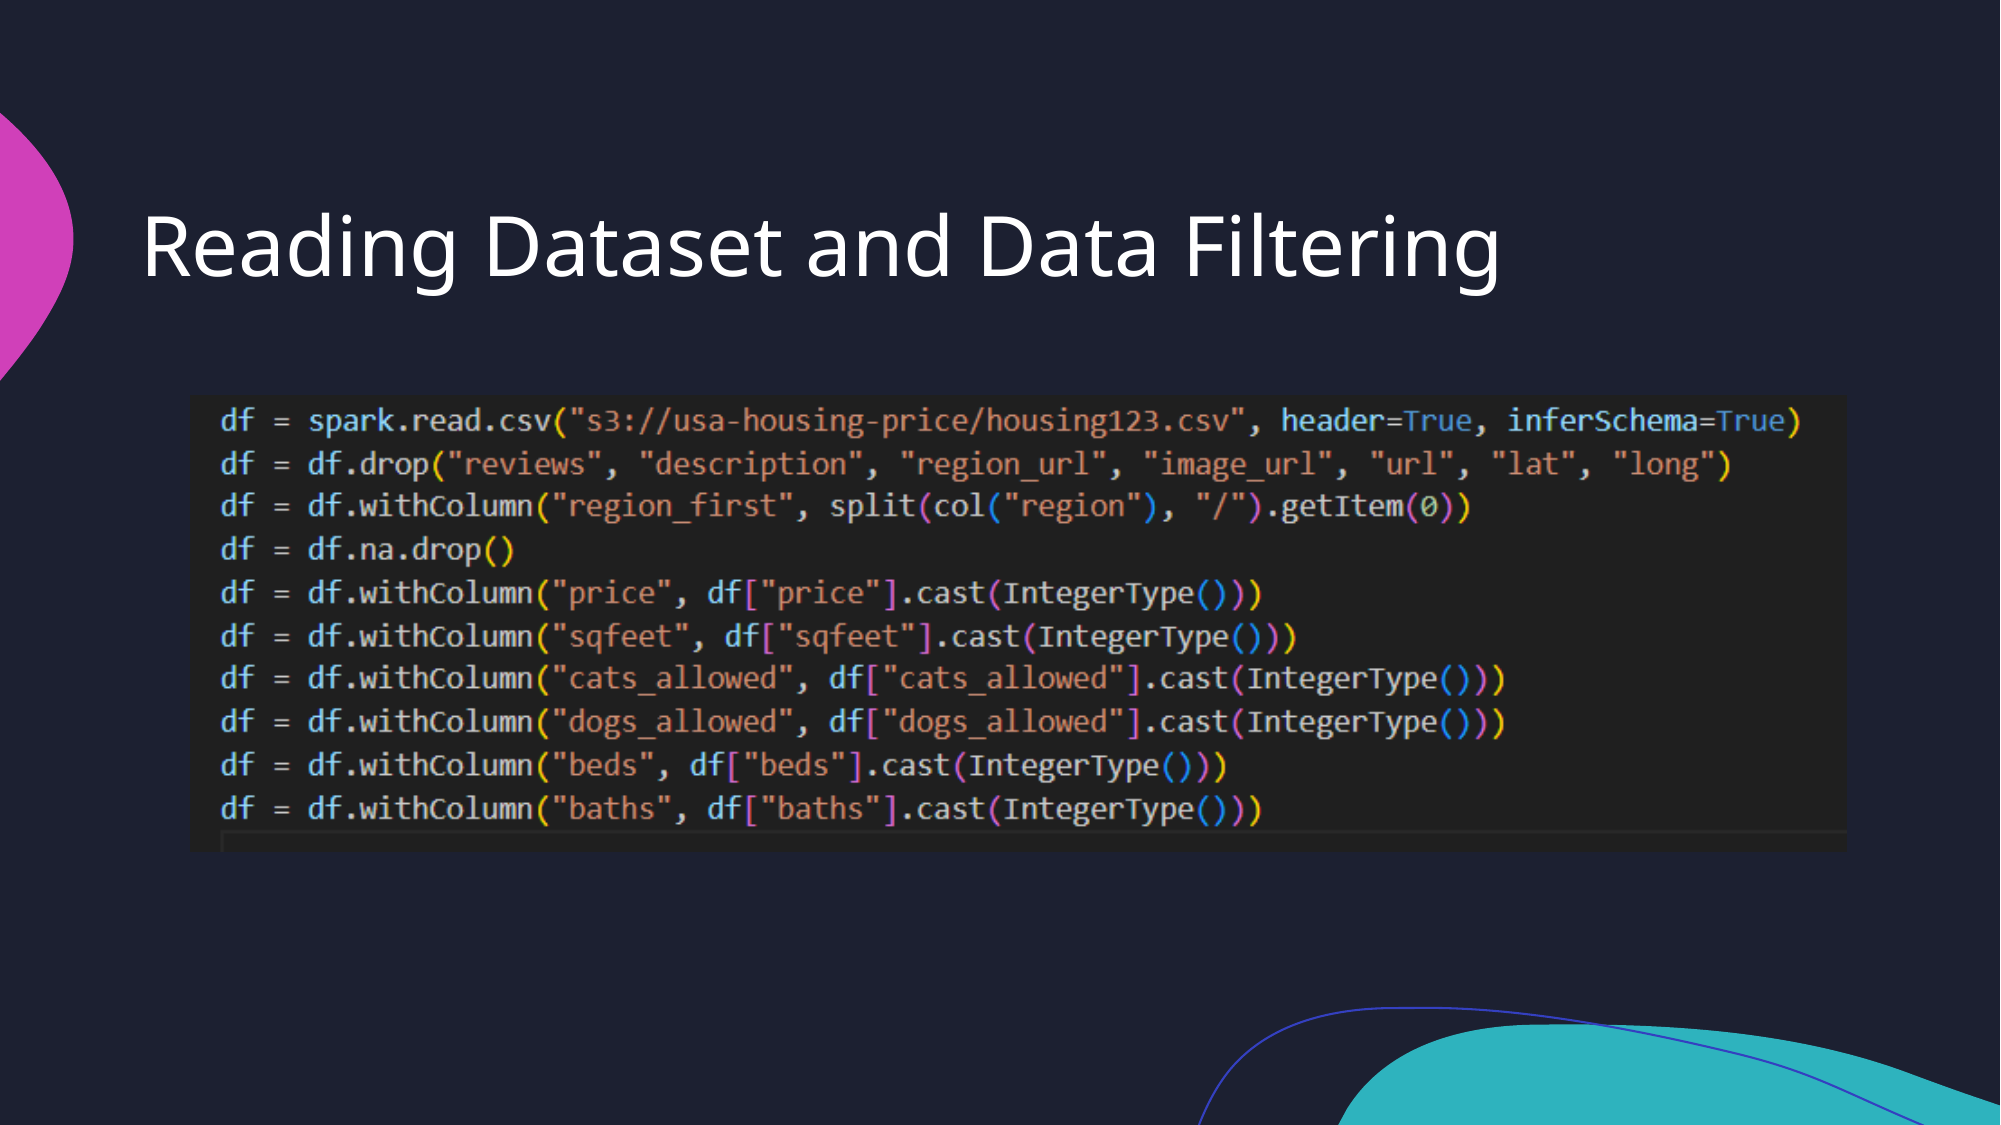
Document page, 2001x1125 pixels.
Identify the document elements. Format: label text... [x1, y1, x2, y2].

title Reading Dataset and Data Filtering [125, 125, 1875, 375]
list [190, 395, 1847, 852]
